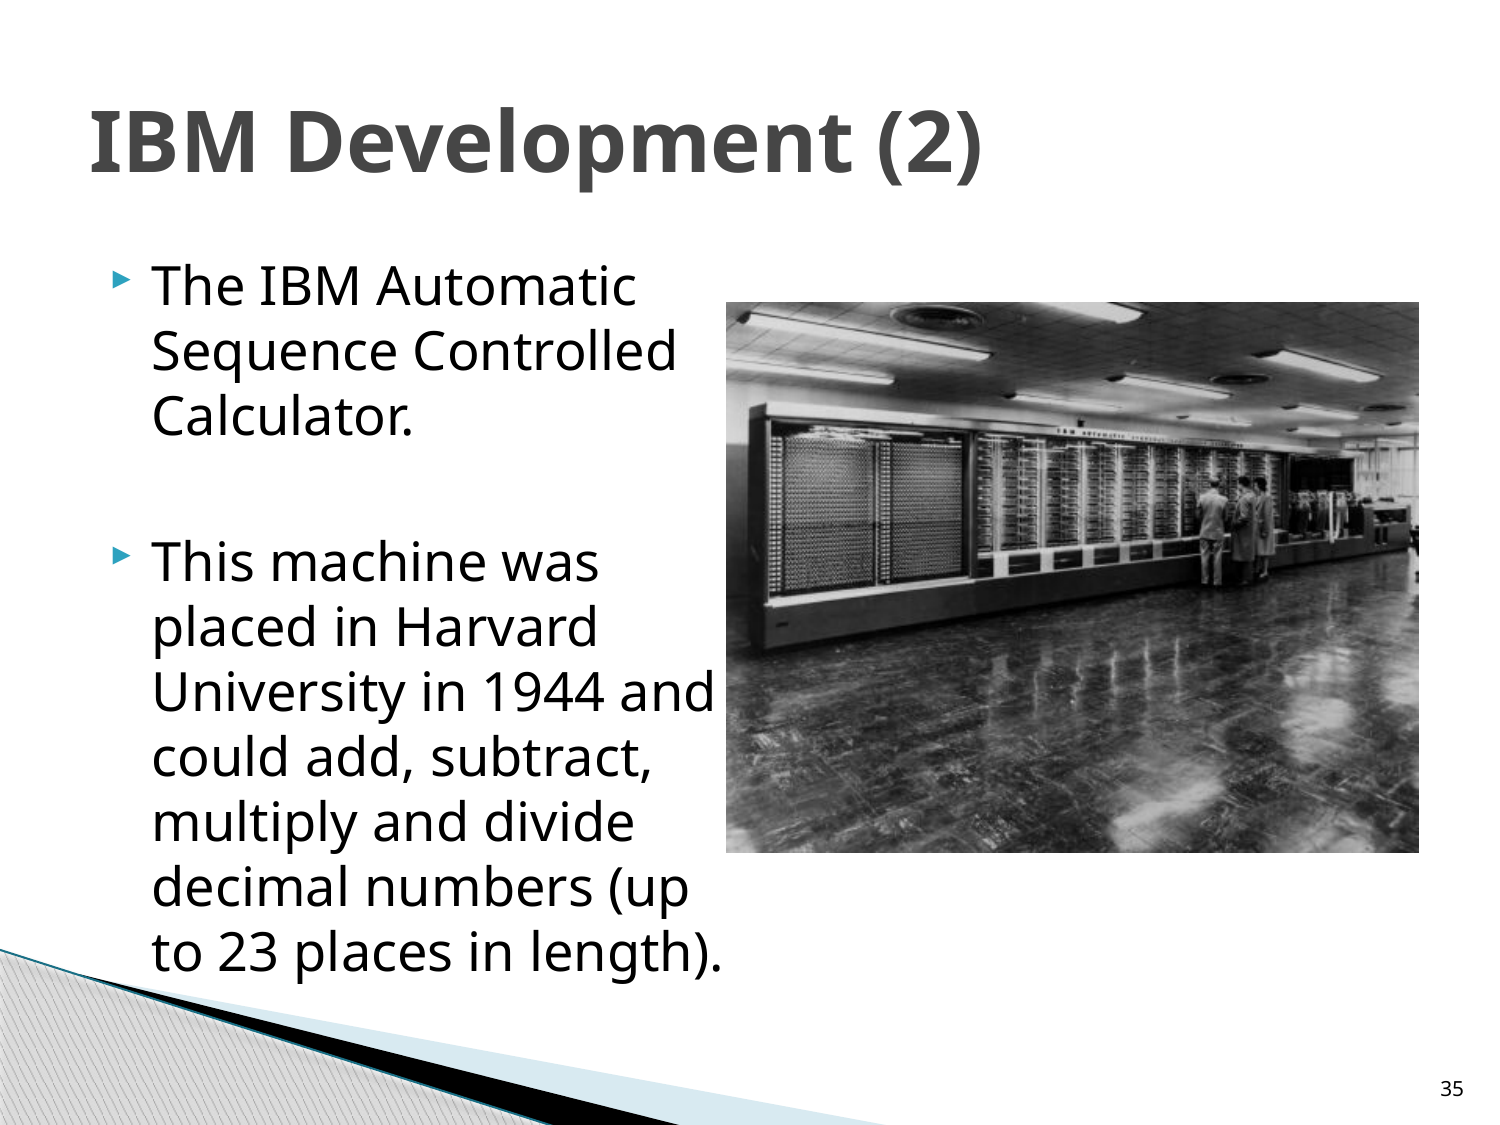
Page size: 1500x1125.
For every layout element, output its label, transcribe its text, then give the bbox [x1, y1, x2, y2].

slide_number 35 [1418, 1051, 1479, 1112]
picture [726, 302, 1419, 853]
title IBM Development (2) [75, 45, 1425, 233]
list The IBM Automatic Sequence Controlled Calculator. This machine was placed in Harvard University in 1944 and could add, subtract, multiply and divide decimal numbers (up to 23 places in length). [76, 243, 741, 987]
